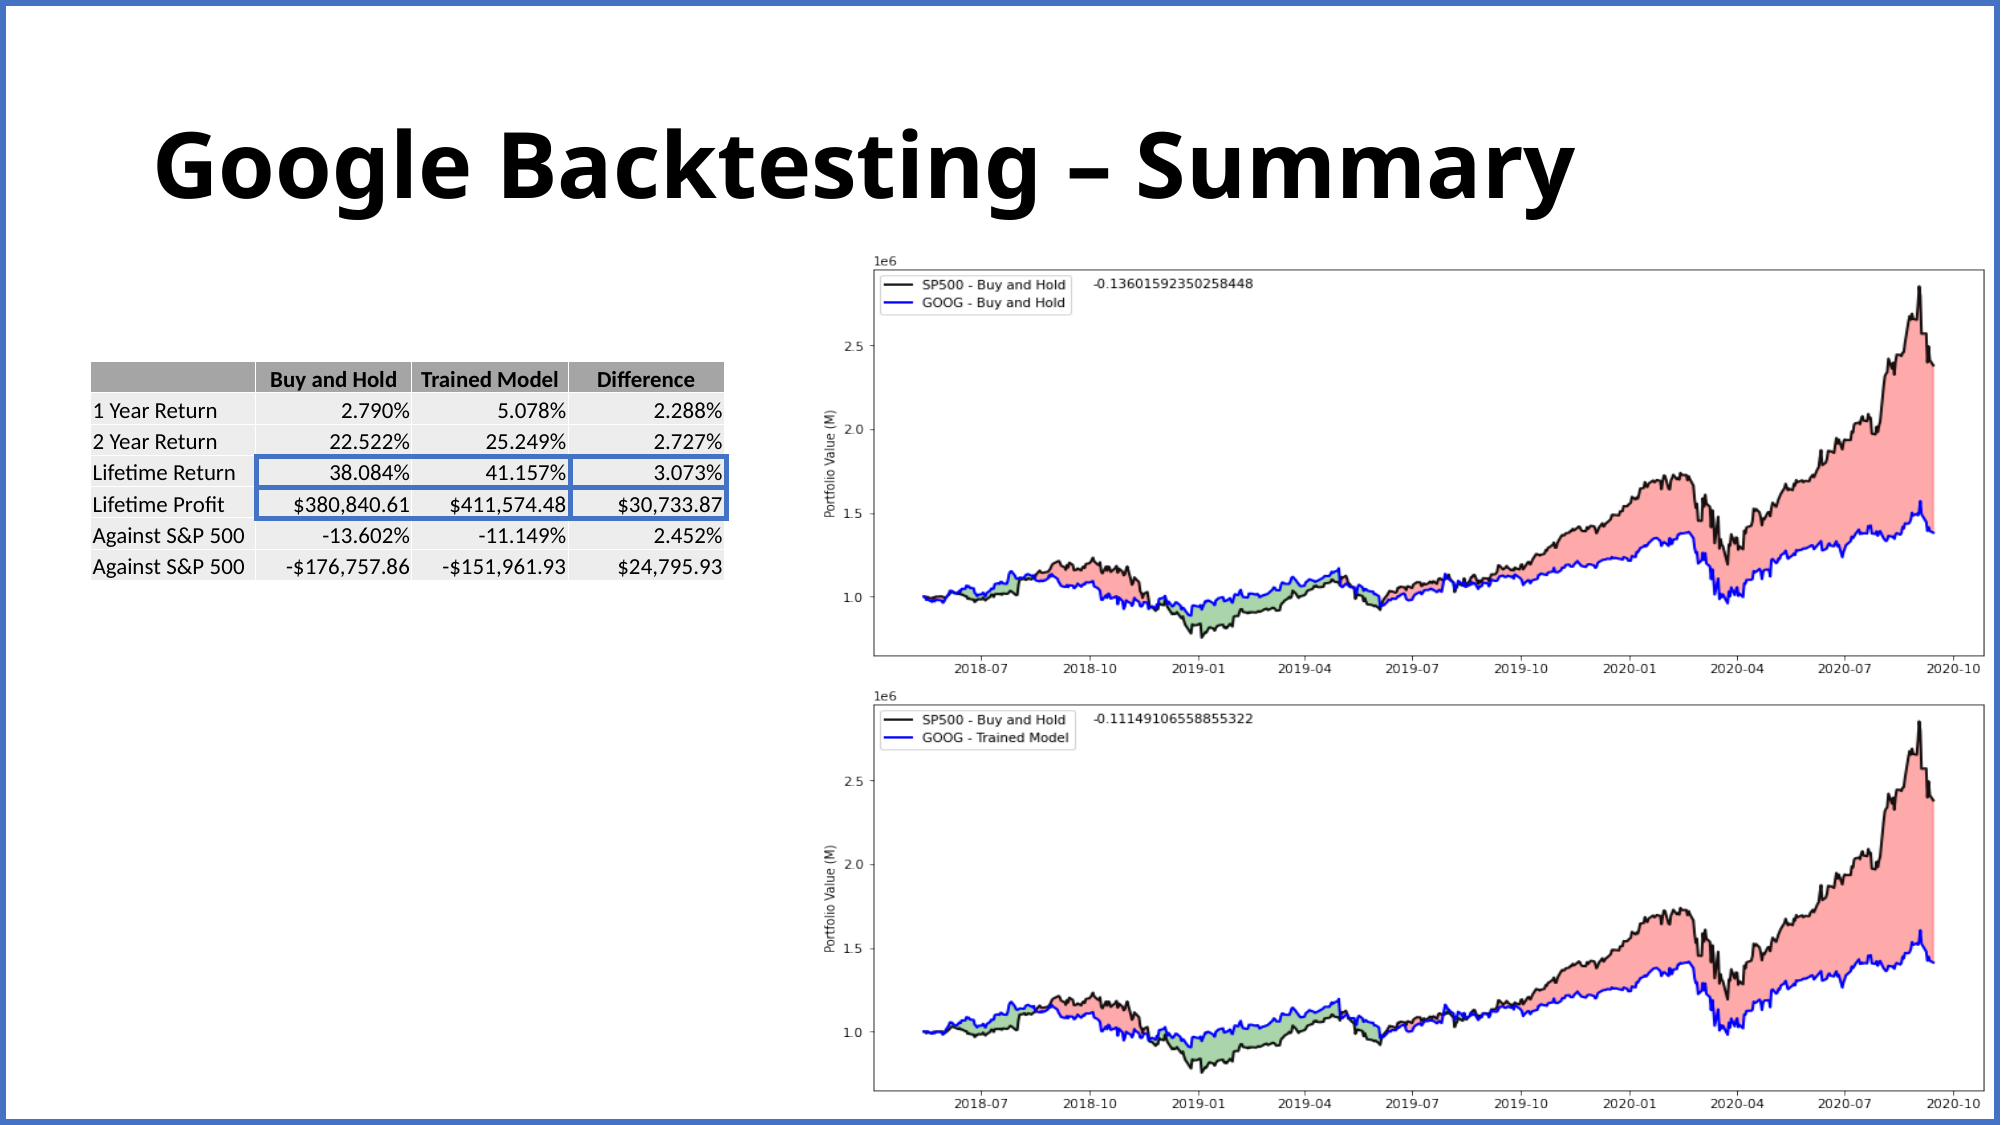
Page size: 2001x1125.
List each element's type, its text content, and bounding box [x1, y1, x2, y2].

table_cell 25.249% [412, 425, 568, 454]
table_cell Against S&P 500 [91, 550, 255, 580]
table_cell Against S&P 500 [91, 518, 255, 549]
table_cell 5.078% [412, 393, 568, 424]
table_cell -11.149% [412, 521, 568, 549]
table_cell -$176,757.86 [256, 550, 411, 580]
table_cell 2.452% [569, 521, 724, 549]
text_box [0, 0, 2000, 1125]
table_cell 2 Year Return [91, 425, 255, 455]
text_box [256, 454, 727, 485]
table_cell Lifetime Return [91, 456, 254, 486]
table_cell 1 Year Return [91, 393, 255, 424]
table_cell 2.288% [569, 393, 724, 424]
table_cell 2.727% [569, 425, 724, 454]
table_cell 22.522% [256, 425, 411, 454]
table_cell -13.602% [256, 521, 411, 549]
table_cell -$151,961.93 [412, 550, 568, 580]
picture [815, 248, 1993, 1119]
table_cell Lifetime Profit [91, 487, 254, 517]
table_header Buy and Hold [256, 362, 411, 392]
table_header Difference [569, 362, 724, 392]
table_cell 2.790% [256, 393, 411, 424]
table_header [91, 362, 255, 392]
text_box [256, 485, 727, 519]
table_header Trained Model [412, 362, 568, 392]
table_cell $24,795.93 [569, 550, 724, 580]
